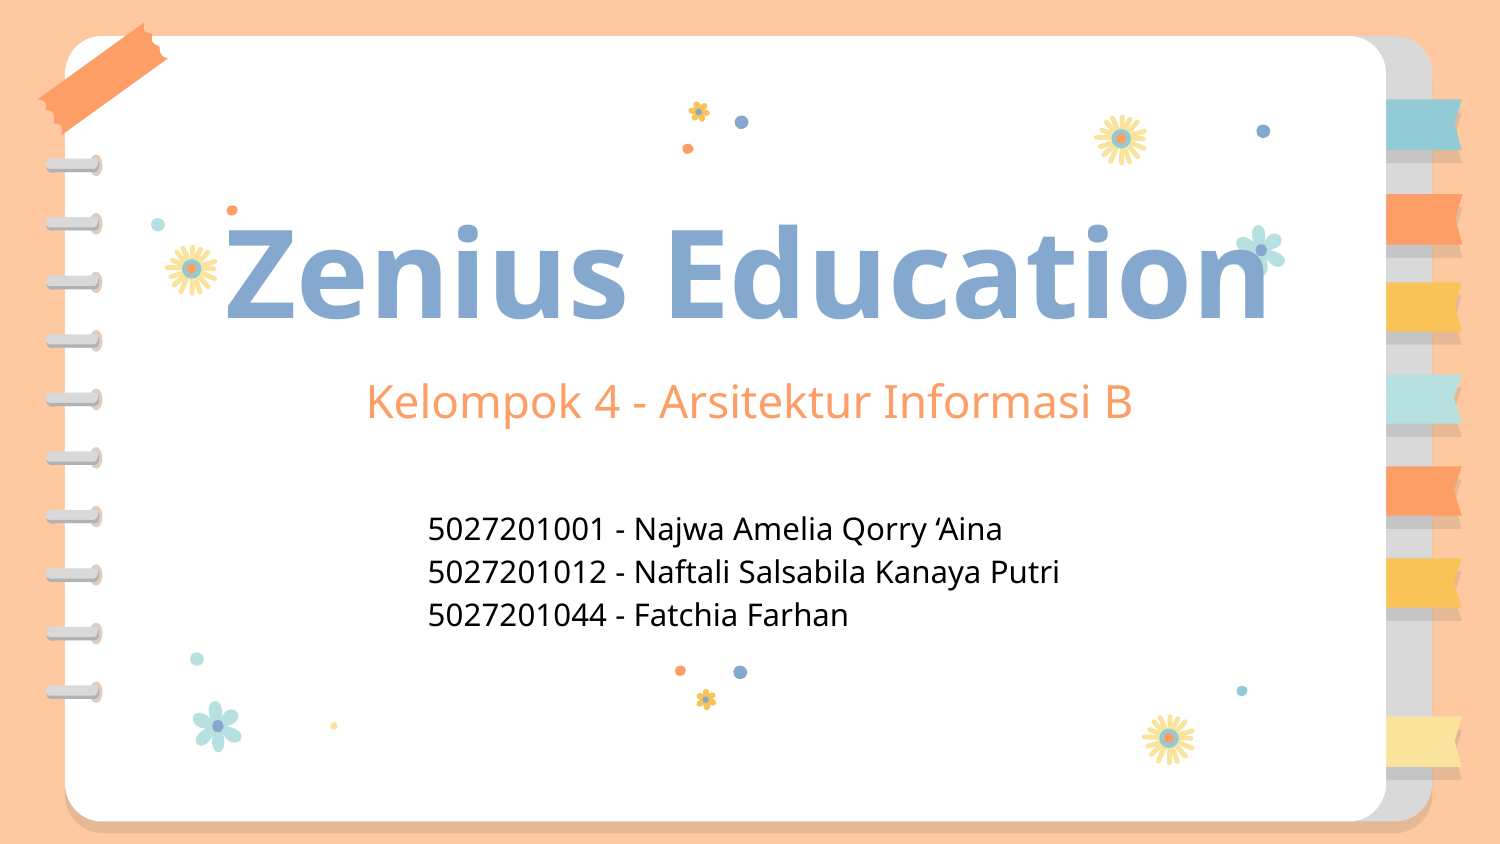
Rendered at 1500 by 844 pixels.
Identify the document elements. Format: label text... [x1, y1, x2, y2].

subtitle Kelompok 4 - Arsitektur Informasi B [186, 351, 1314, 450]
title Zenius Education [158, 135, 1342, 433]
text_box 5027201001 - Najwa Amelia Qorry ‘Aina 5027201012 - Naftali Salsabila Kanaya Putri 5027201044 - Fatchia Farhan [412, 488, 1088, 648]
